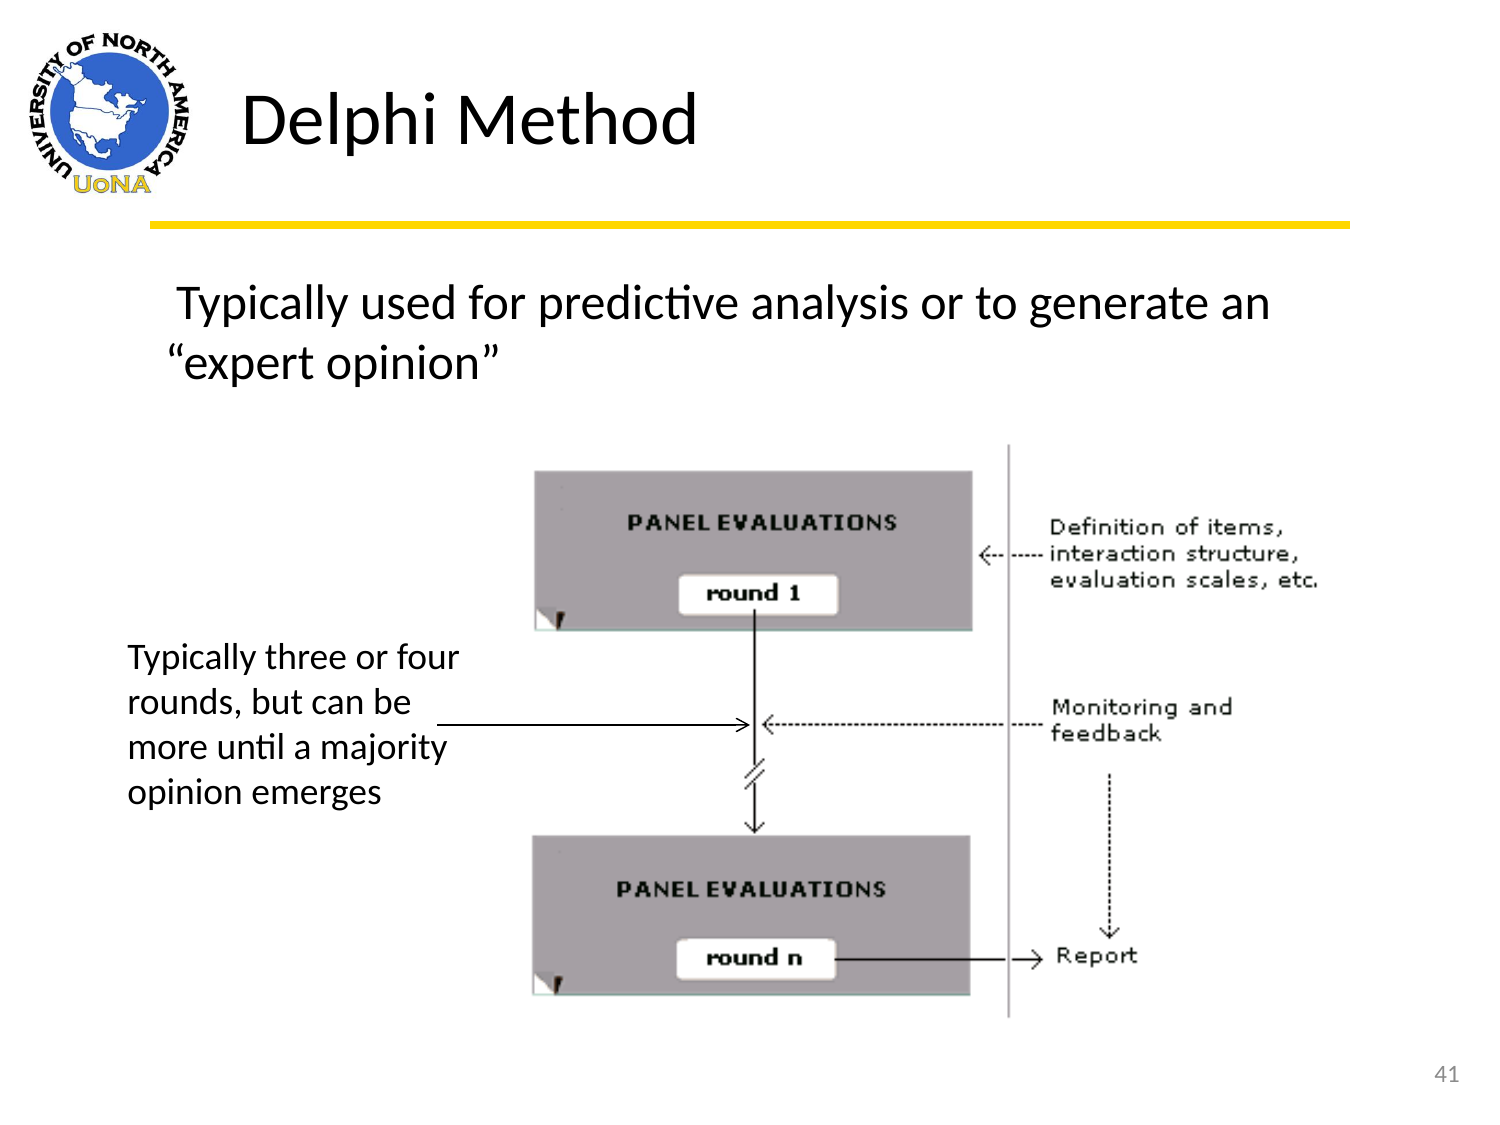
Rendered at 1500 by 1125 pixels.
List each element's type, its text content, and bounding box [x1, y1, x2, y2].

text_box Typically used for predictive analysis or to generate an “expert opinion” [149, 262, 1438, 398]
slide_number 41 [1412, 1042, 1475, 1103]
text_box Delphi Method [226, 62, 733, 168]
picture [477, 399, 1351, 1071]
text_box Typically three or four rounds, but can be more until a majority opinion emerges [112, 624, 472, 820]
picture [19, 24, 200, 200]
